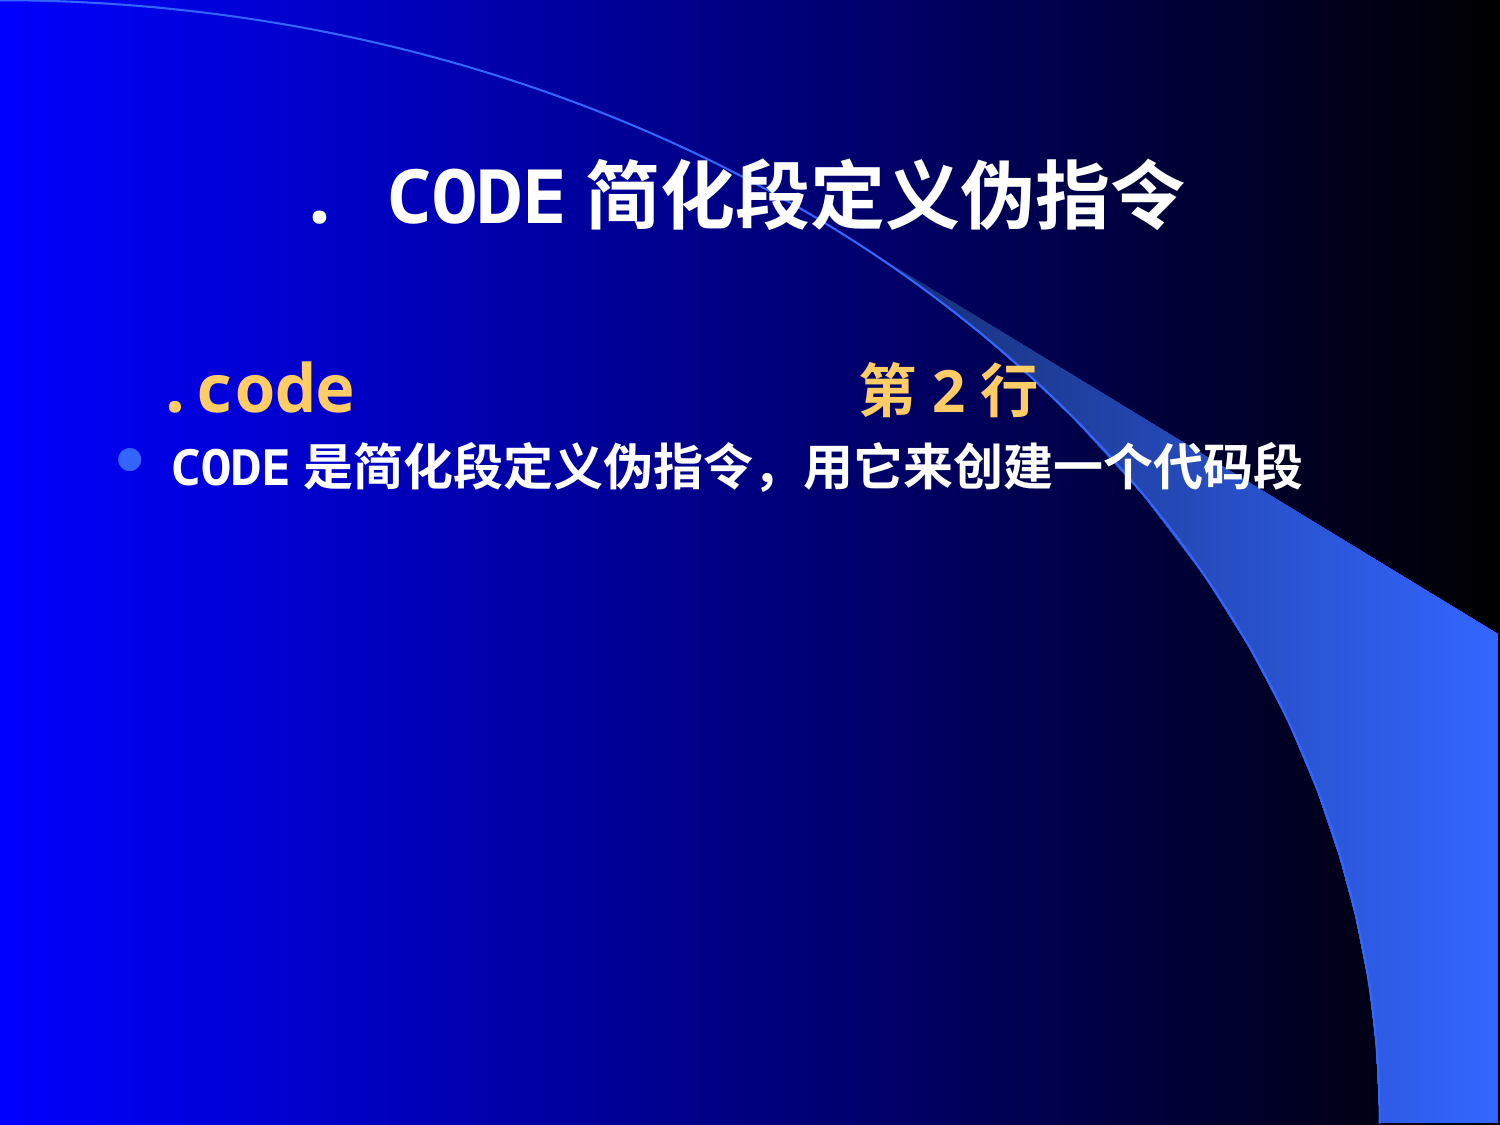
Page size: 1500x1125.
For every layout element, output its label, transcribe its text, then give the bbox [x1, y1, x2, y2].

list .code 第2行 CODE是简化段定义伪指令，用它来创建一个代码段 [100, 337, 1413, 697]
title . CODE简化段定义伪指令 [112, 99, 1388, 288]
